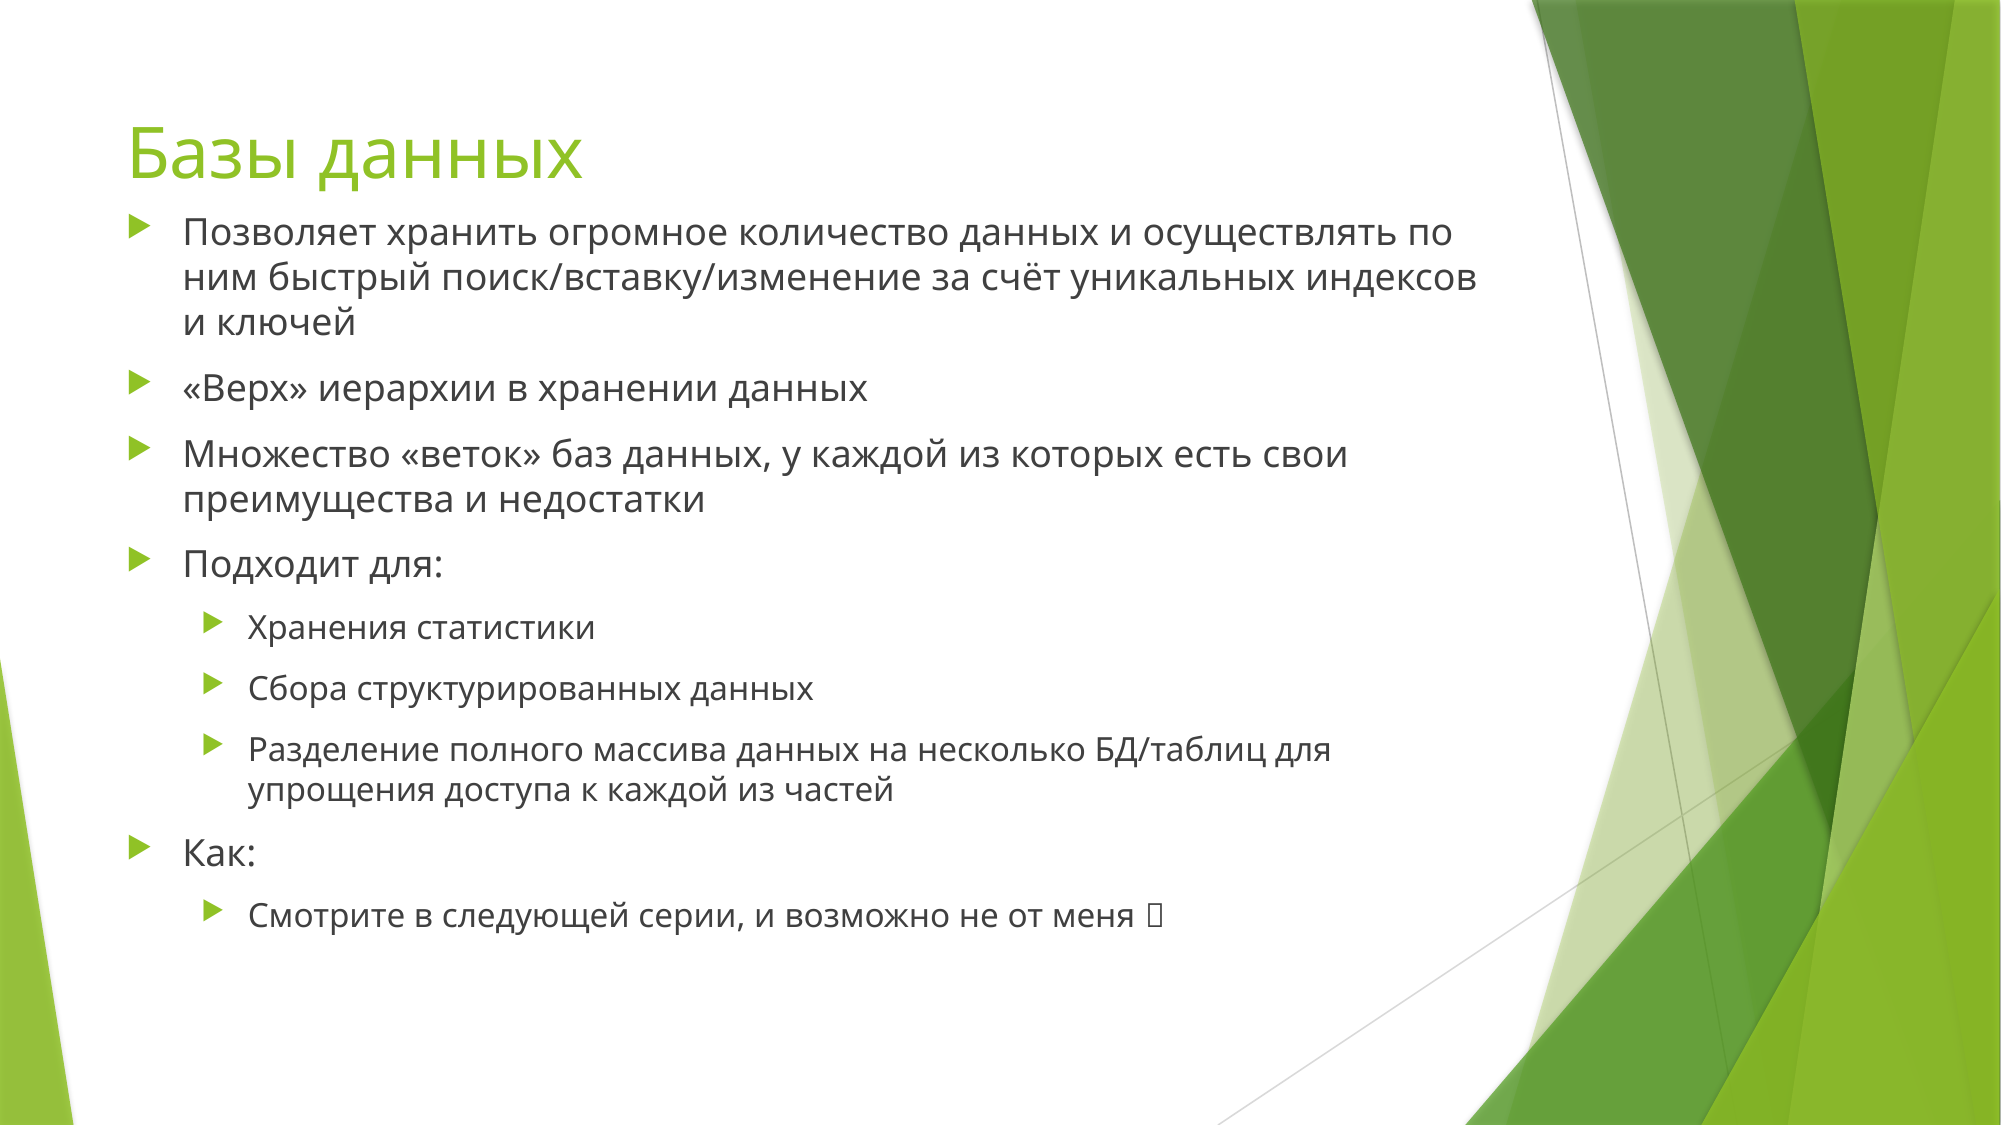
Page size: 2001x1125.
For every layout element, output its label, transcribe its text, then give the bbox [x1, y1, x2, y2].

list Позволяет хранить огромное количество данных и осуществлять по ним быстрый поиск/вставку/изменение за счёт уникальных индексов и ключей «Верх» иерархии в хранении данных Множество «веток» баз данных, у каждой из которых есть свои преимущества и недостатки Подходит для: Хранения статистики Сбора структурированных данных Разделение полного массива данных на несколько БД/таблиц для упрощения доступа к каждой из частей Как: Смотрите в следующей серии, и возможно не от меня  [111, 200, 1522, 991]
title Базы данных [111, 99, 1522, 200]
